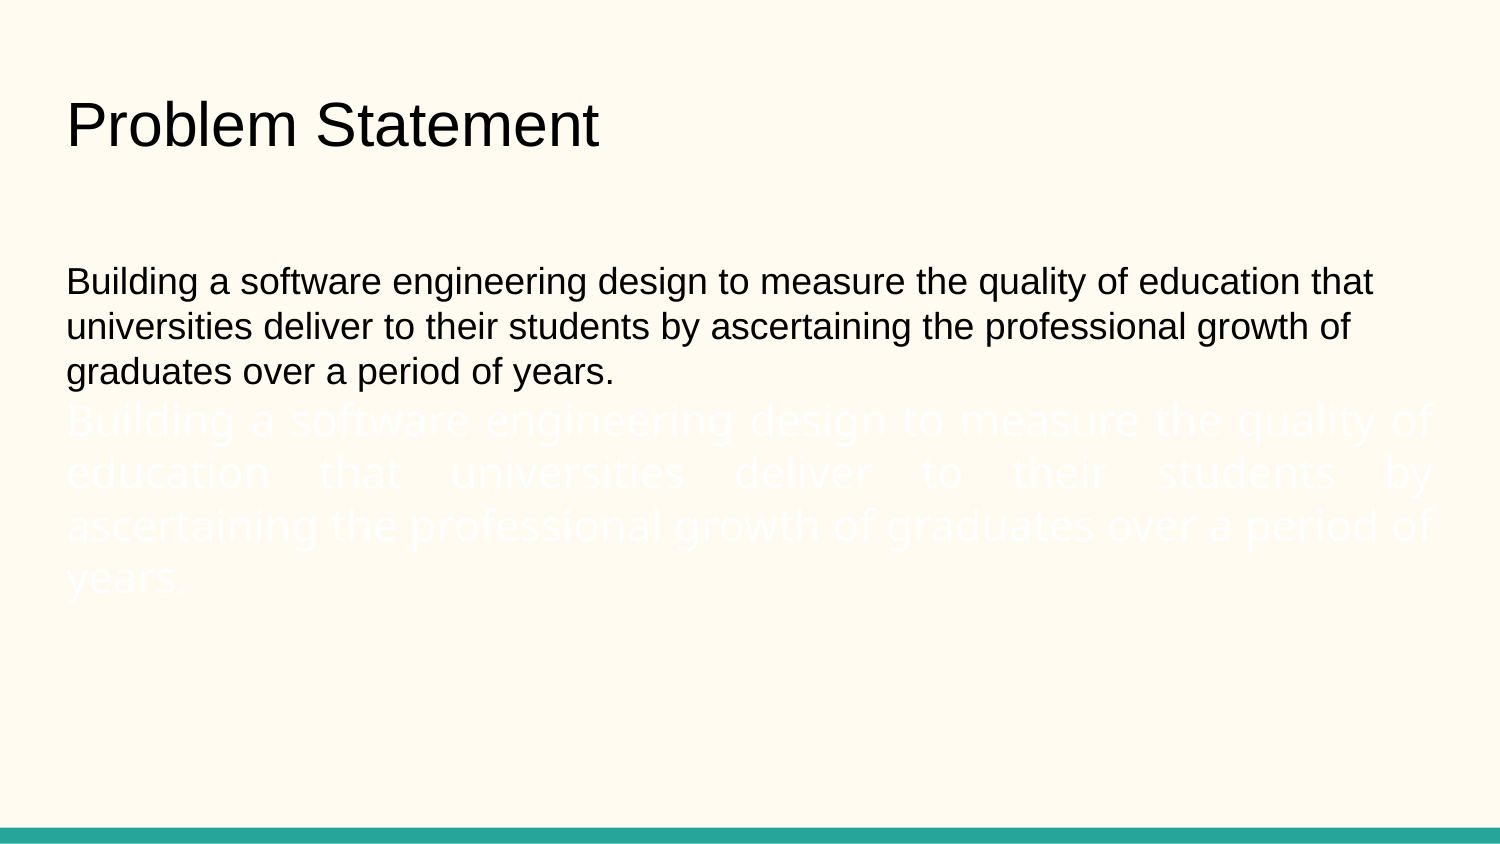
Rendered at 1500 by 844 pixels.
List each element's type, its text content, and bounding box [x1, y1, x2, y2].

title Problem Statement [51, 72, 1449, 174]
list Building a software engineering design to measure the quality of education that universities deliver to their students by ascertaining the professional growth of graduates over a period of years. Building a software engineering design to measure the quality of education that universities deliver to their students by ascertaining the professional growth of graduates over a period of years. [51, 192, 1449, 750]
